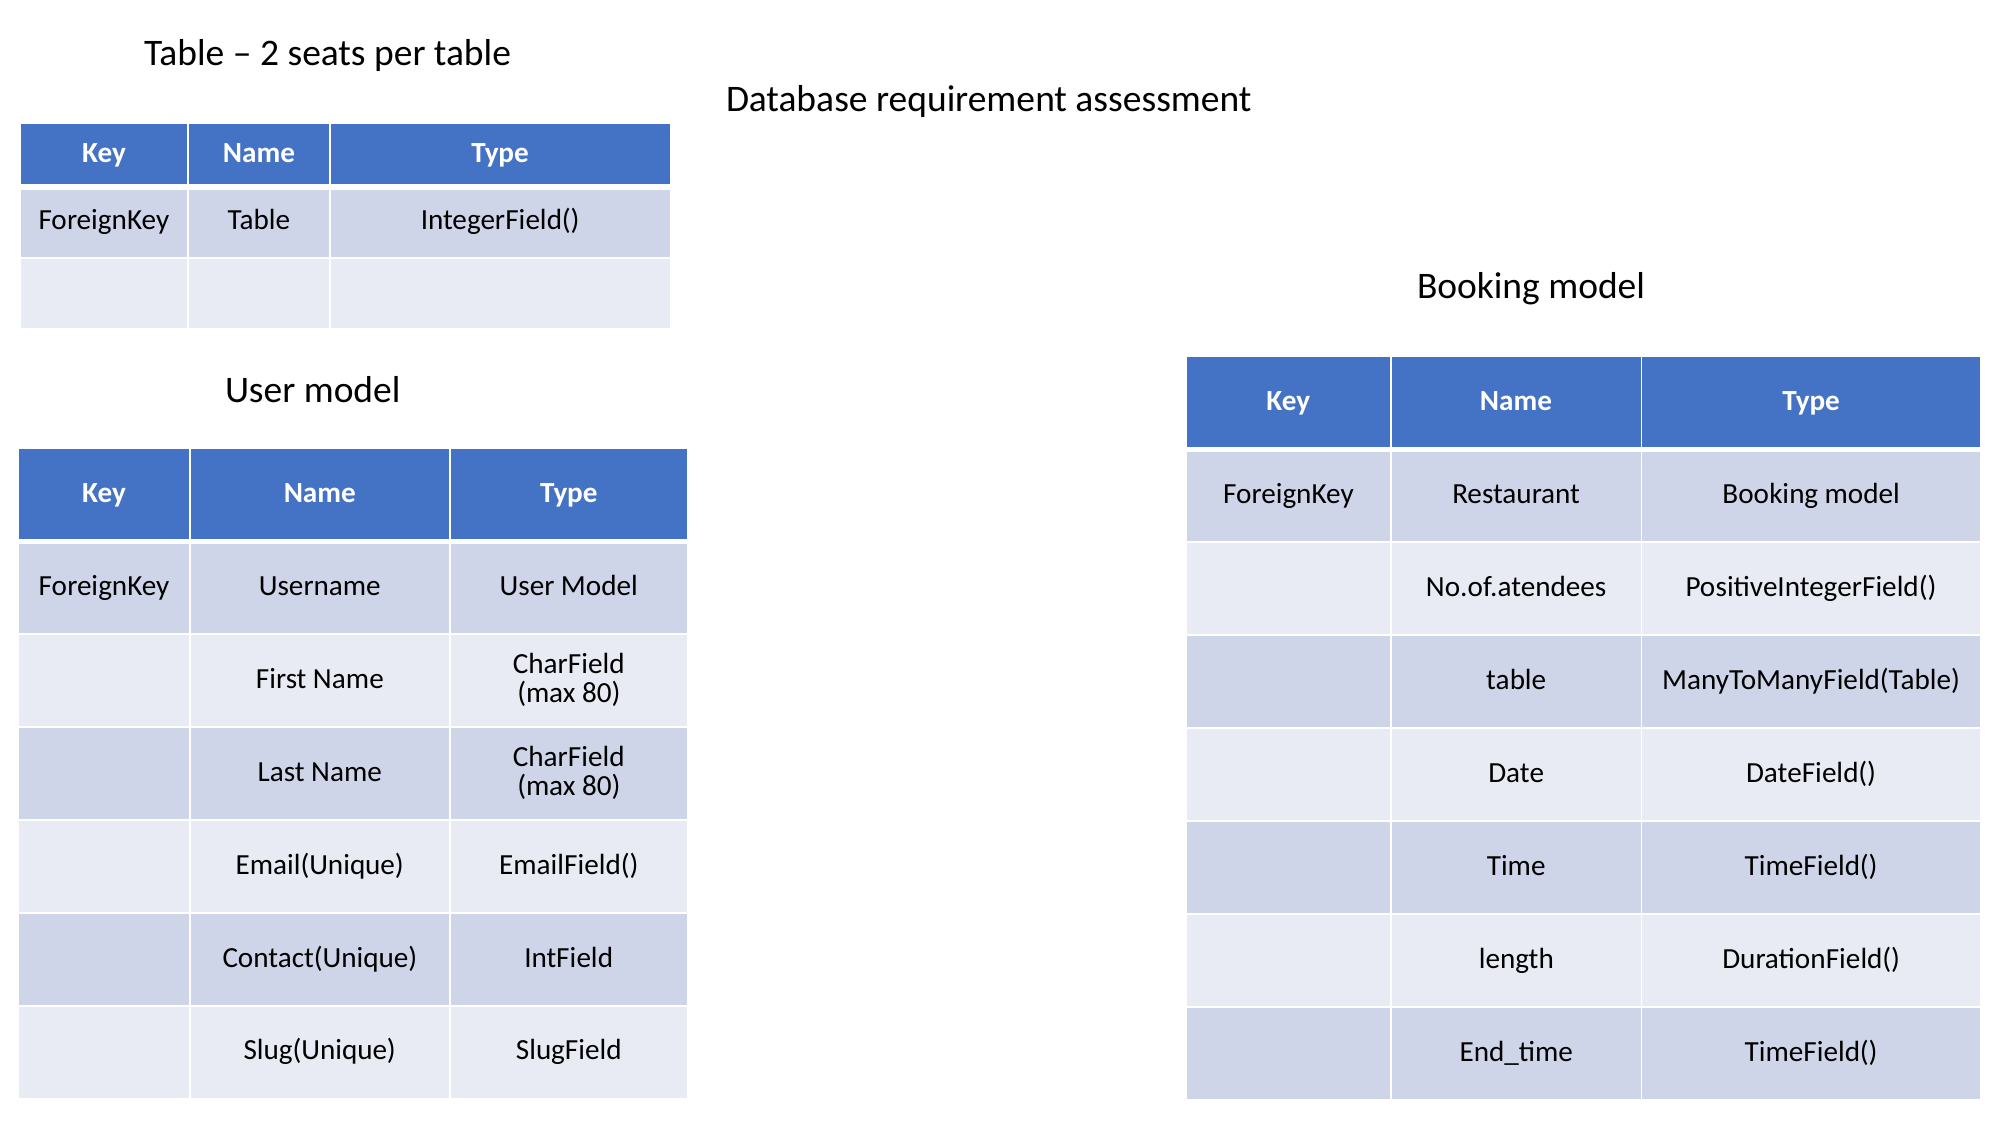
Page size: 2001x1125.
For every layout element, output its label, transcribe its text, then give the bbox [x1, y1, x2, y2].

table_cell [1187, 1008, 1390, 1099]
table_cell DateField() [1642, 729, 1980, 820]
table_cell ManyToManyField(Table) [1642, 636, 1980, 727]
table_cell [19, 914, 189, 1005]
table_header Type [451, 449, 687, 539]
table_cell SlugField [451, 1007, 687, 1098]
table_cell table [1392, 636, 1641, 727]
table_header Name [189, 124, 329, 184]
table_cell Email(Unique) [191, 821, 449, 912]
table_header Key [21, 124, 187, 184]
table_cell [189, 259, 329, 328]
table_cell [19, 821, 189, 912]
table_cell [331, 259, 670, 328]
table_cell TimeField() [1642, 1008, 1980, 1099]
table_cell [1187, 915, 1390, 1006]
table_cell Last Name [191, 728, 449, 819]
table_header Key [1187, 357, 1390, 447]
table_cell Table [189, 190, 329, 257]
table_header Name [1392, 357, 1641, 447]
table_cell Slug(Unique) [191, 1007, 449, 1098]
table_cell CharField (max 80) [451, 635, 687, 726]
table_cell [1187, 636, 1390, 727]
table_cell [19, 635, 189, 726]
table_cell ForeignKey [21, 190, 187, 257]
table_cell [1187, 822, 1390, 913]
table_cell End_time [1392, 1008, 1641, 1099]
table_cell User Model [451, 544, 687, 633]
table_cell [1187, 543, 1390, 634]
table_cell Time [1392, 822, 1641, 913]
table_header Type [1642, 357, 1980, 447]
table_cell ForeignKey [19, 544, 189, 633]
table_cell [19, 728, 189, 819]
table_cell Contact(Unique) [191, 914, 449, 1005]
text_box User model [210, 357, 481, 418]
table_header Name [191, 449, 449, 539]
text_box Booking model [1402, 253, 1673, 314]
table_cell CharField (max 80) [451, 728, 687, 819]
table_cell Date [1392, 729, 1641, 820]
table_cell First Name [191, 635, 449, 726]
table_cell PositiveIntegerField() [1642, 543, 1980, 634]
table_cell DurationField() [1642, 915, 1980, 1006]
table_cell IntField [451, 914, 687, 1005]
table_cell Restaurant [1392, 452, 1641, 541]
table_cell No.of.atendees [1392, 543, 1641, 634]
table_cell [21, 259, 187, 328]
text_box Table – 2 seats per table [129, 20, 553, 81]
text_box Database requirement assessment [711, 66, 1289, 127]
table_cell TimeField() [1642, 822, 1980, 913]
table_cell [1187, 729, 1390, 820]
table_header Type [331, 124, 670, 184]
table_cell [19, 1007, 189, 1098]
table_cell Booking model [1642, 452, 1980, 541]
table_cell IntegerField() [331, 190, 670, 257]
table_cell EmailField() [451, 821, 687, 912]
table_cell ForeignKey [1187, 452, 1390, 541]
table_cell length [1392, 915, 1641, 1006]
table_cell Username [191, 544, 449, 633]
table_header Key [19, 449, 189, 539]
